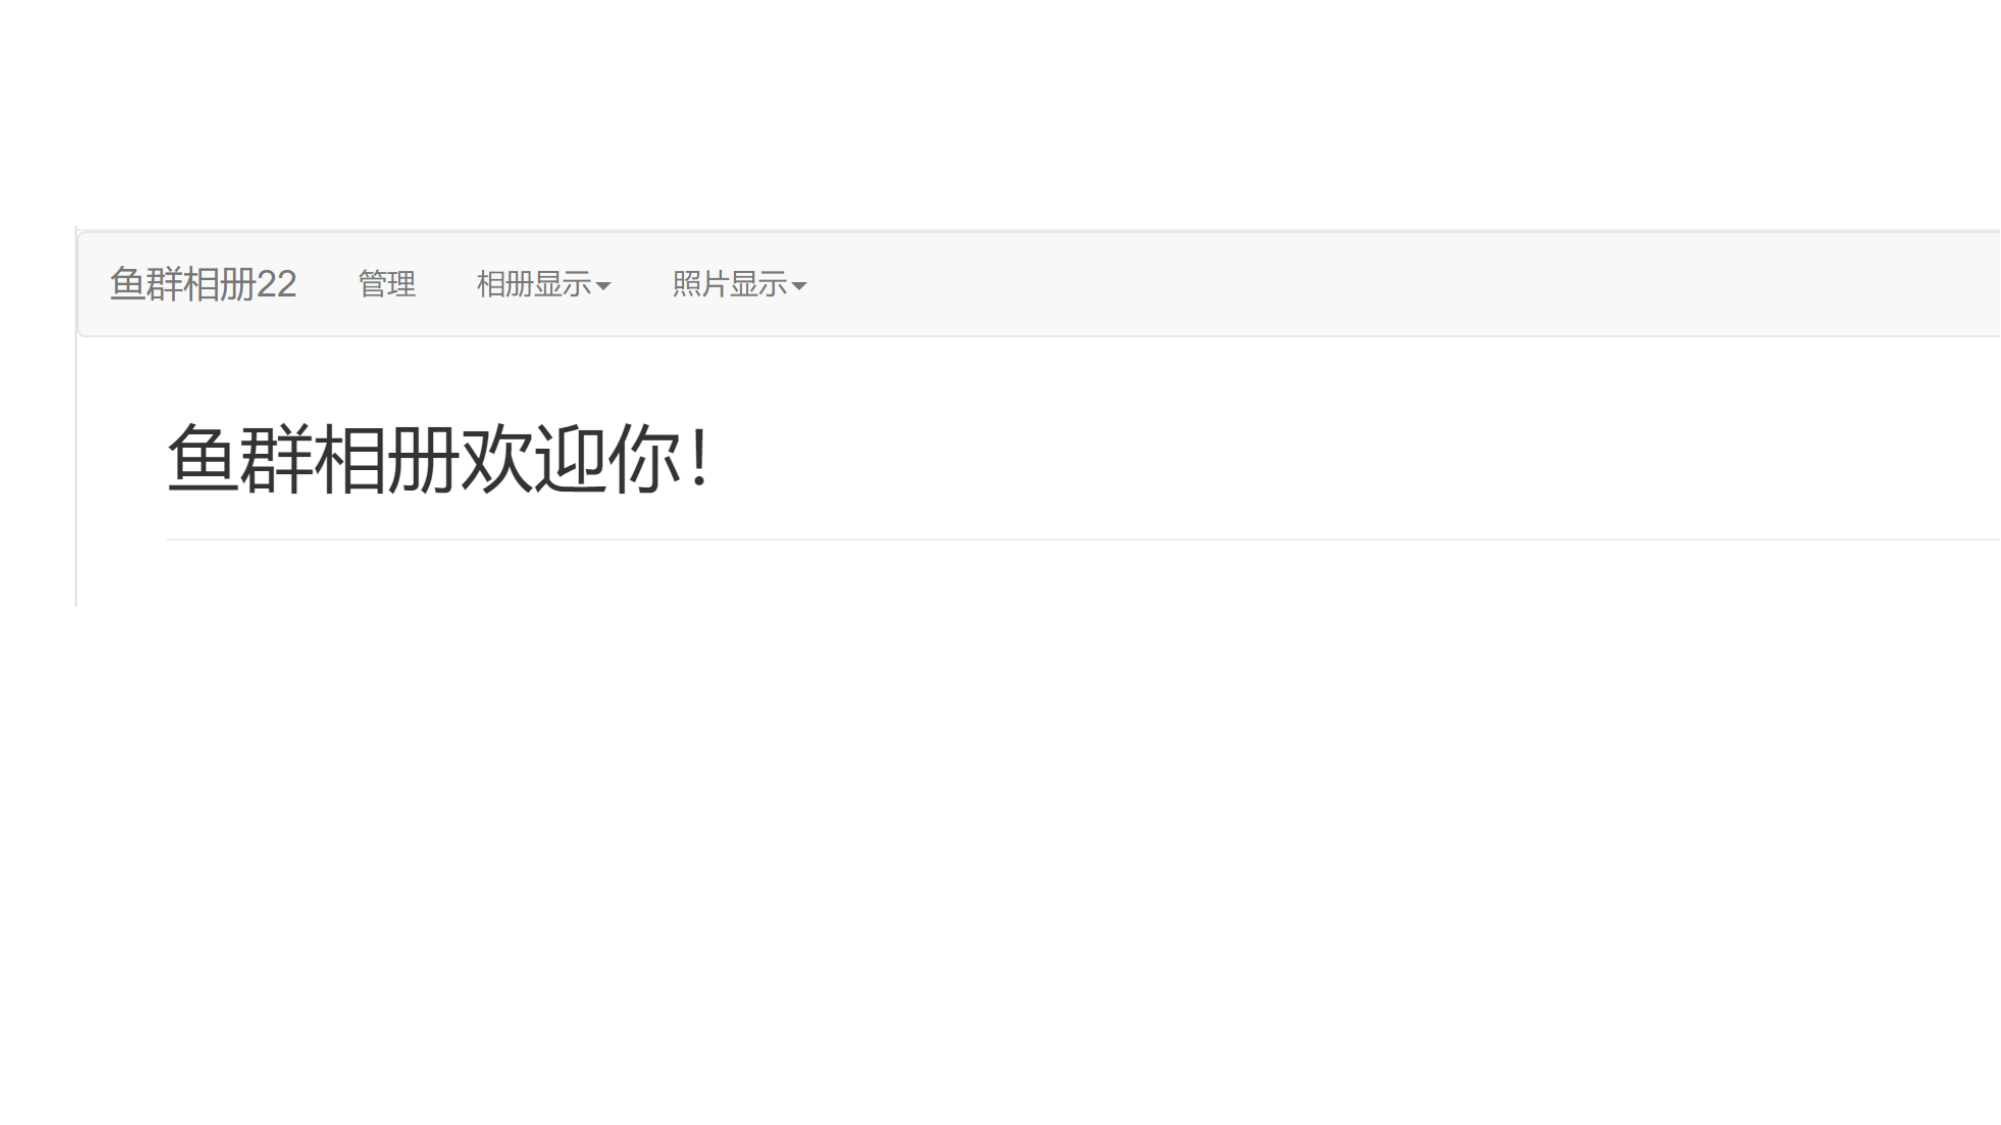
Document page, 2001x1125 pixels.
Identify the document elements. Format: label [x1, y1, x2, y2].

picture [73, 226, 2000, 607]
